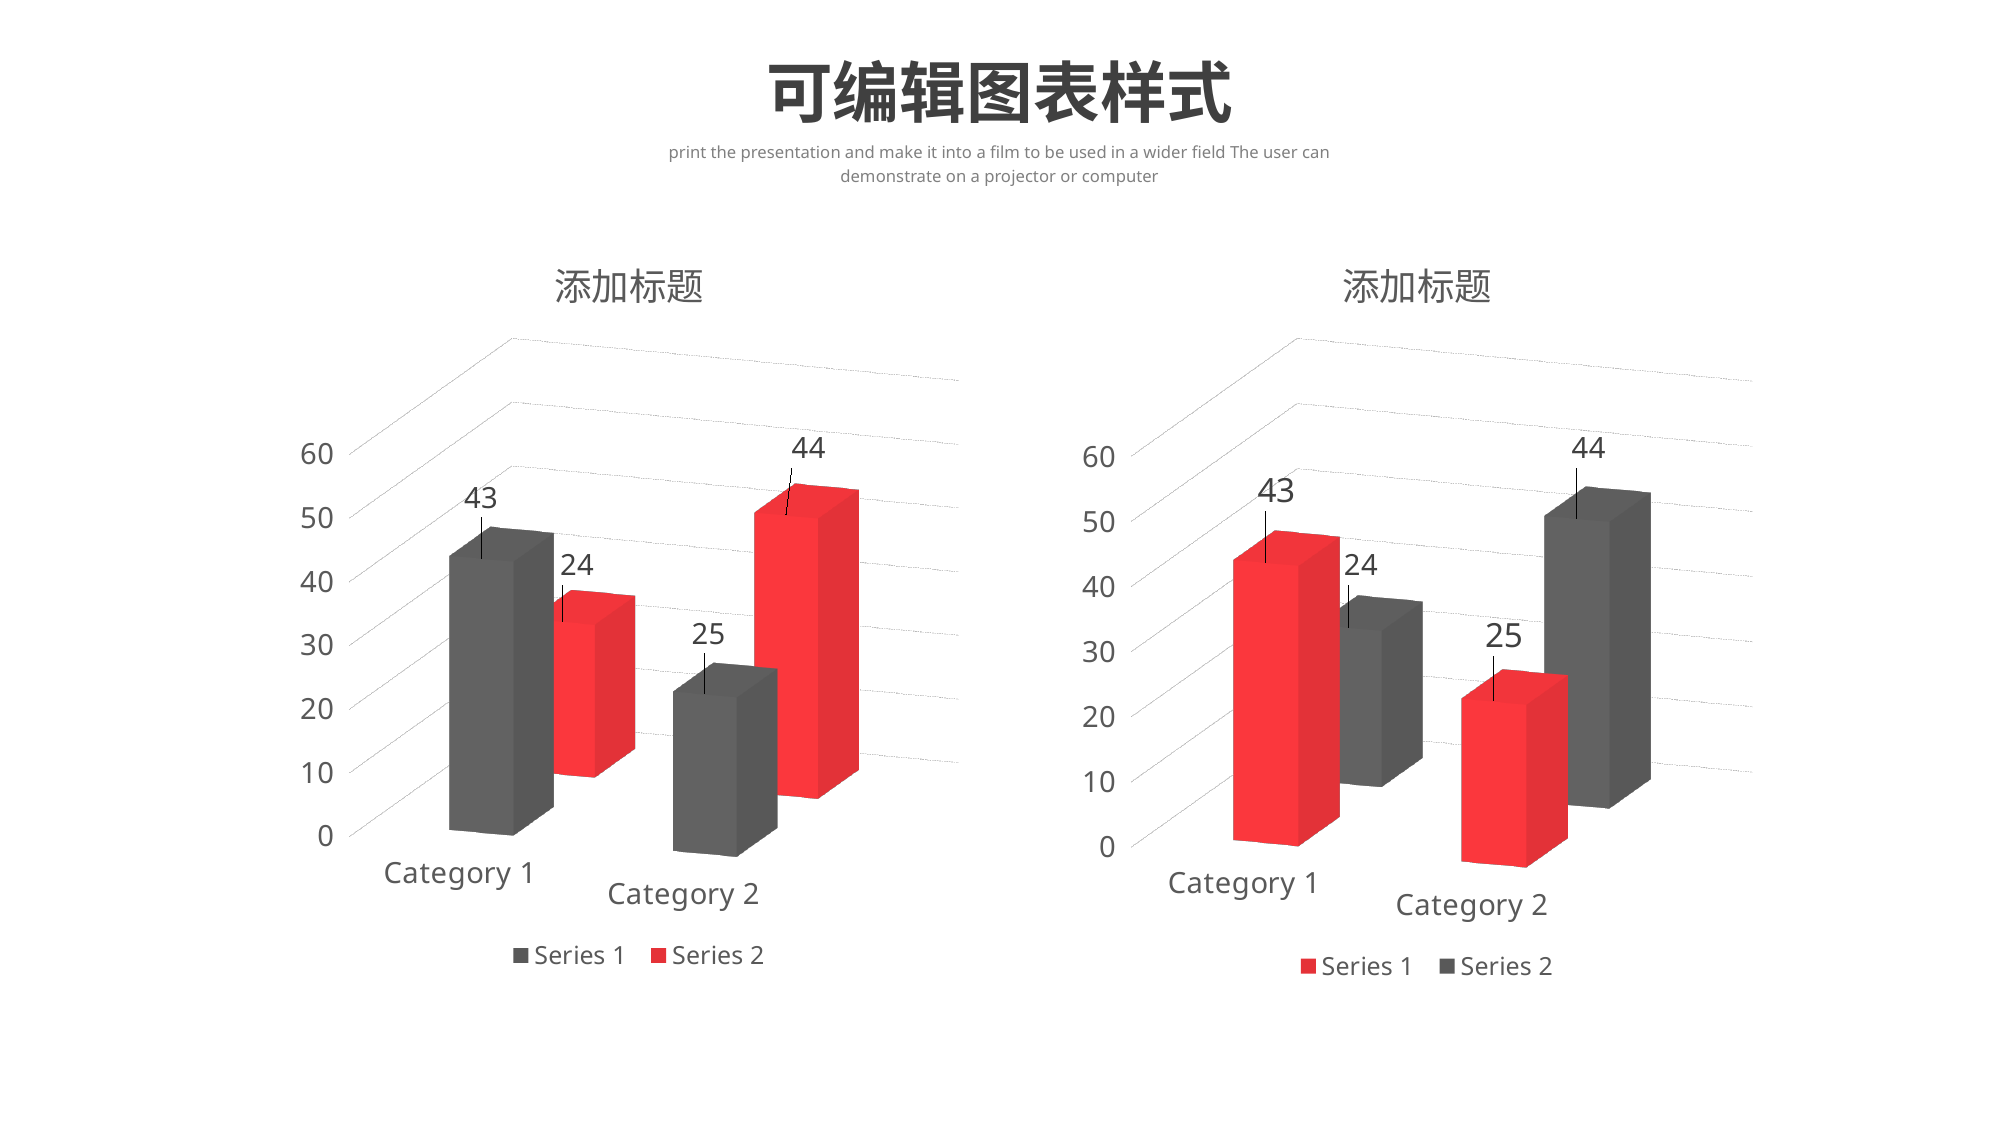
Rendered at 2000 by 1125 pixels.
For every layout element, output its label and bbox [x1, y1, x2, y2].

text_box [649, 43, 1351, 195]
chart [1058, 222, 1776, 998]
chart [275, 222, 984, 987]
